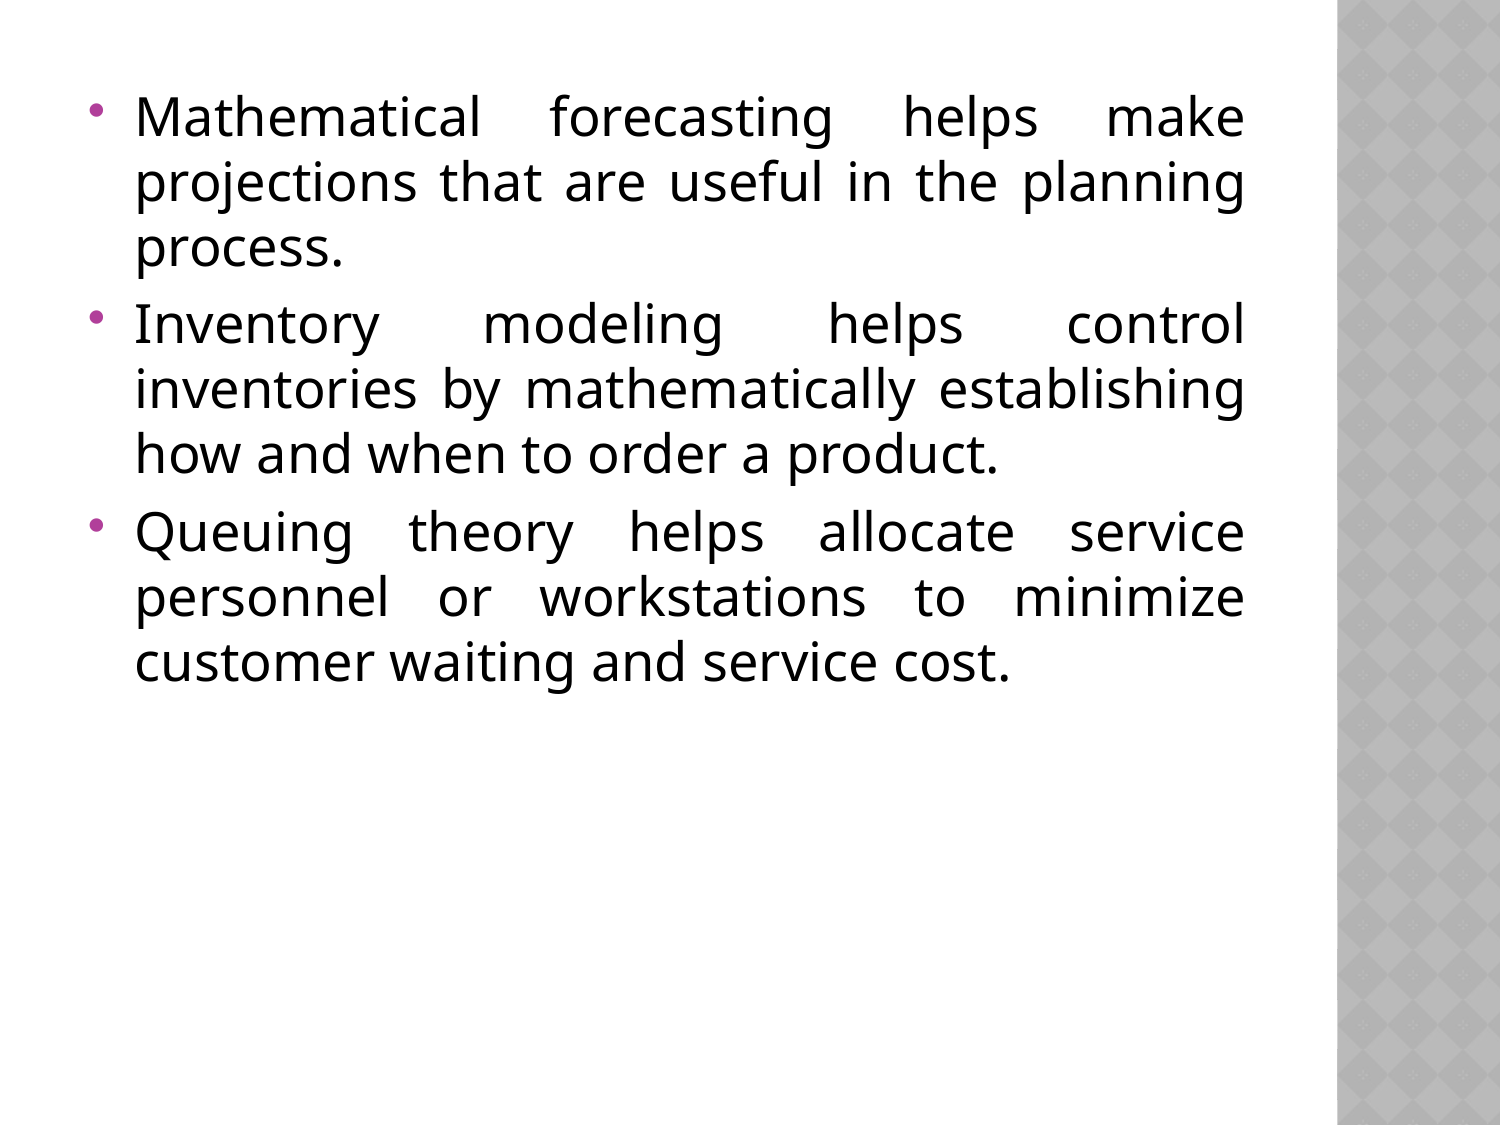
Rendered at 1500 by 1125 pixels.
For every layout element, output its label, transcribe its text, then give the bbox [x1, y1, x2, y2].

list Mathematical forecasting helps make projections that are useful in the planning process. Inventory modeling helps control inventories by mathematically establishing how and when to order a product. Queuing theory helps allocate service personnel or workstations to minimize customer waiting and service cost. [75, 75, 1263, 1059]
